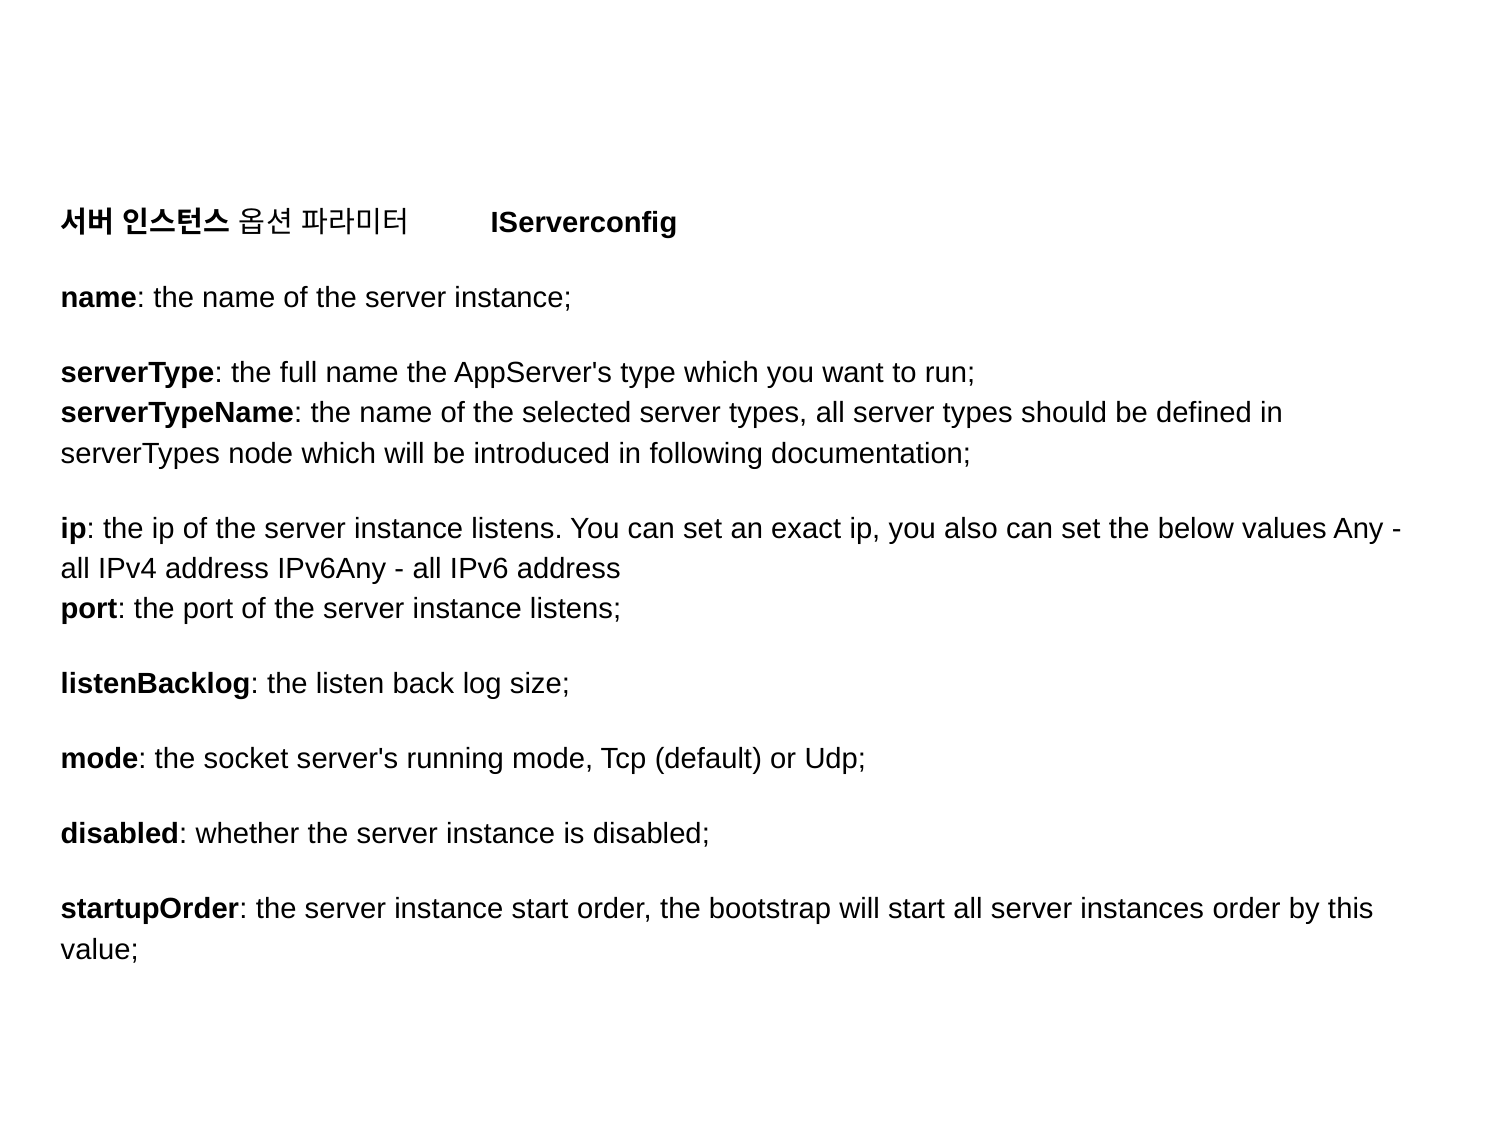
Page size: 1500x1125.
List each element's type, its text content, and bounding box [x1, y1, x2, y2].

text_box 서버 인스턴스 옵션 파라미터 IServerconfig name: the name of the server instance; serverType: the full name the AppServer's type which you want to run; serverTypeName: the name of the selected server types, all server types should be defined in serverTypes node which will be introduced in following documentation; ip: the ip of the server instance listens. You can set an exact ip, you also can set the below values Any - all IPv4 address IPv6Any - all IPv6 address port: the port of the server instance listens; listenBacklog: the listen back log size; mode: the socket server's running mode, Tcp (default) or Udp; disabled: whether the server instance is disabled; startupOrder: the server instance start order, the bootstrap will start all server instances order by this value; [45, 188, 1429, 1074]
